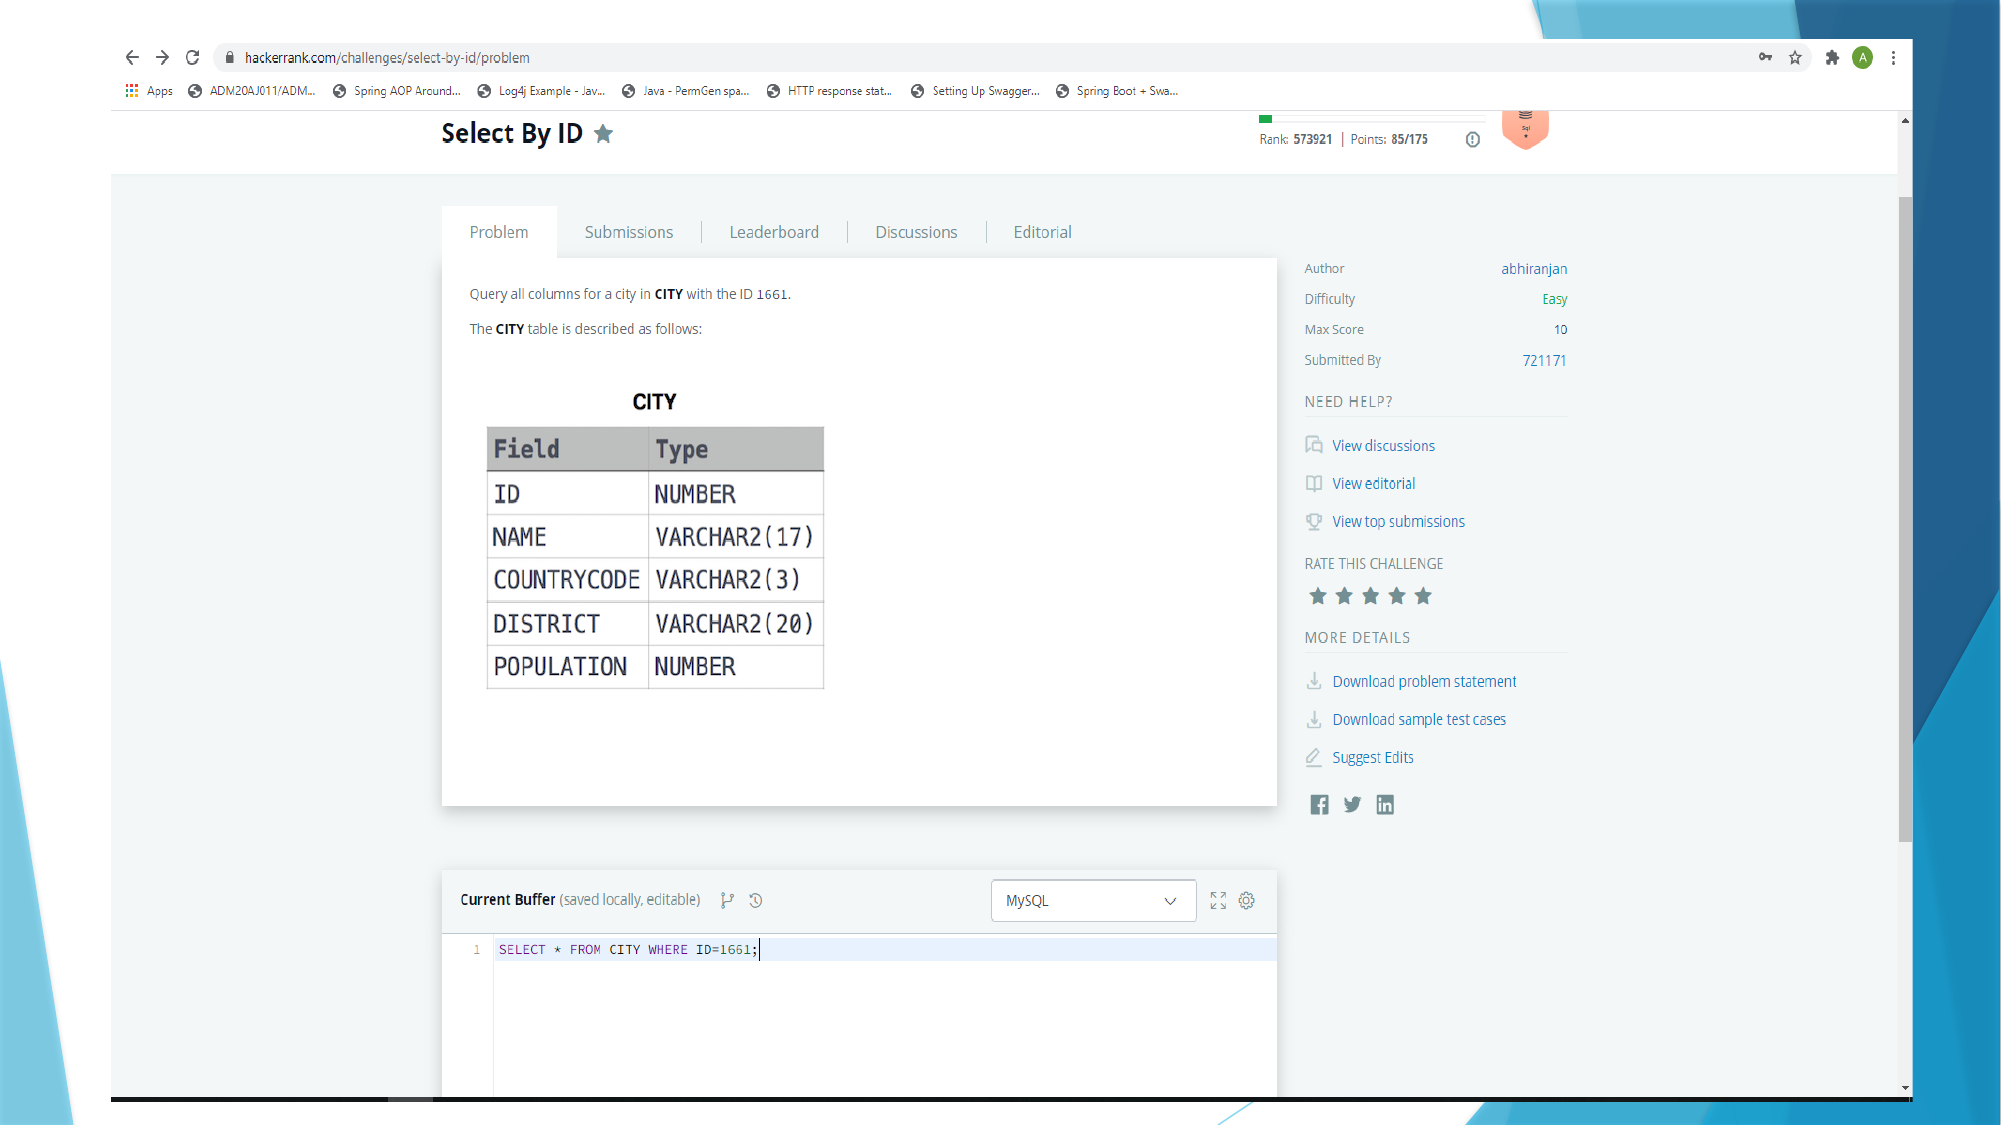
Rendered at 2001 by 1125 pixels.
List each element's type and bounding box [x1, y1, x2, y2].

list [110, 38, 1914, 1103]
